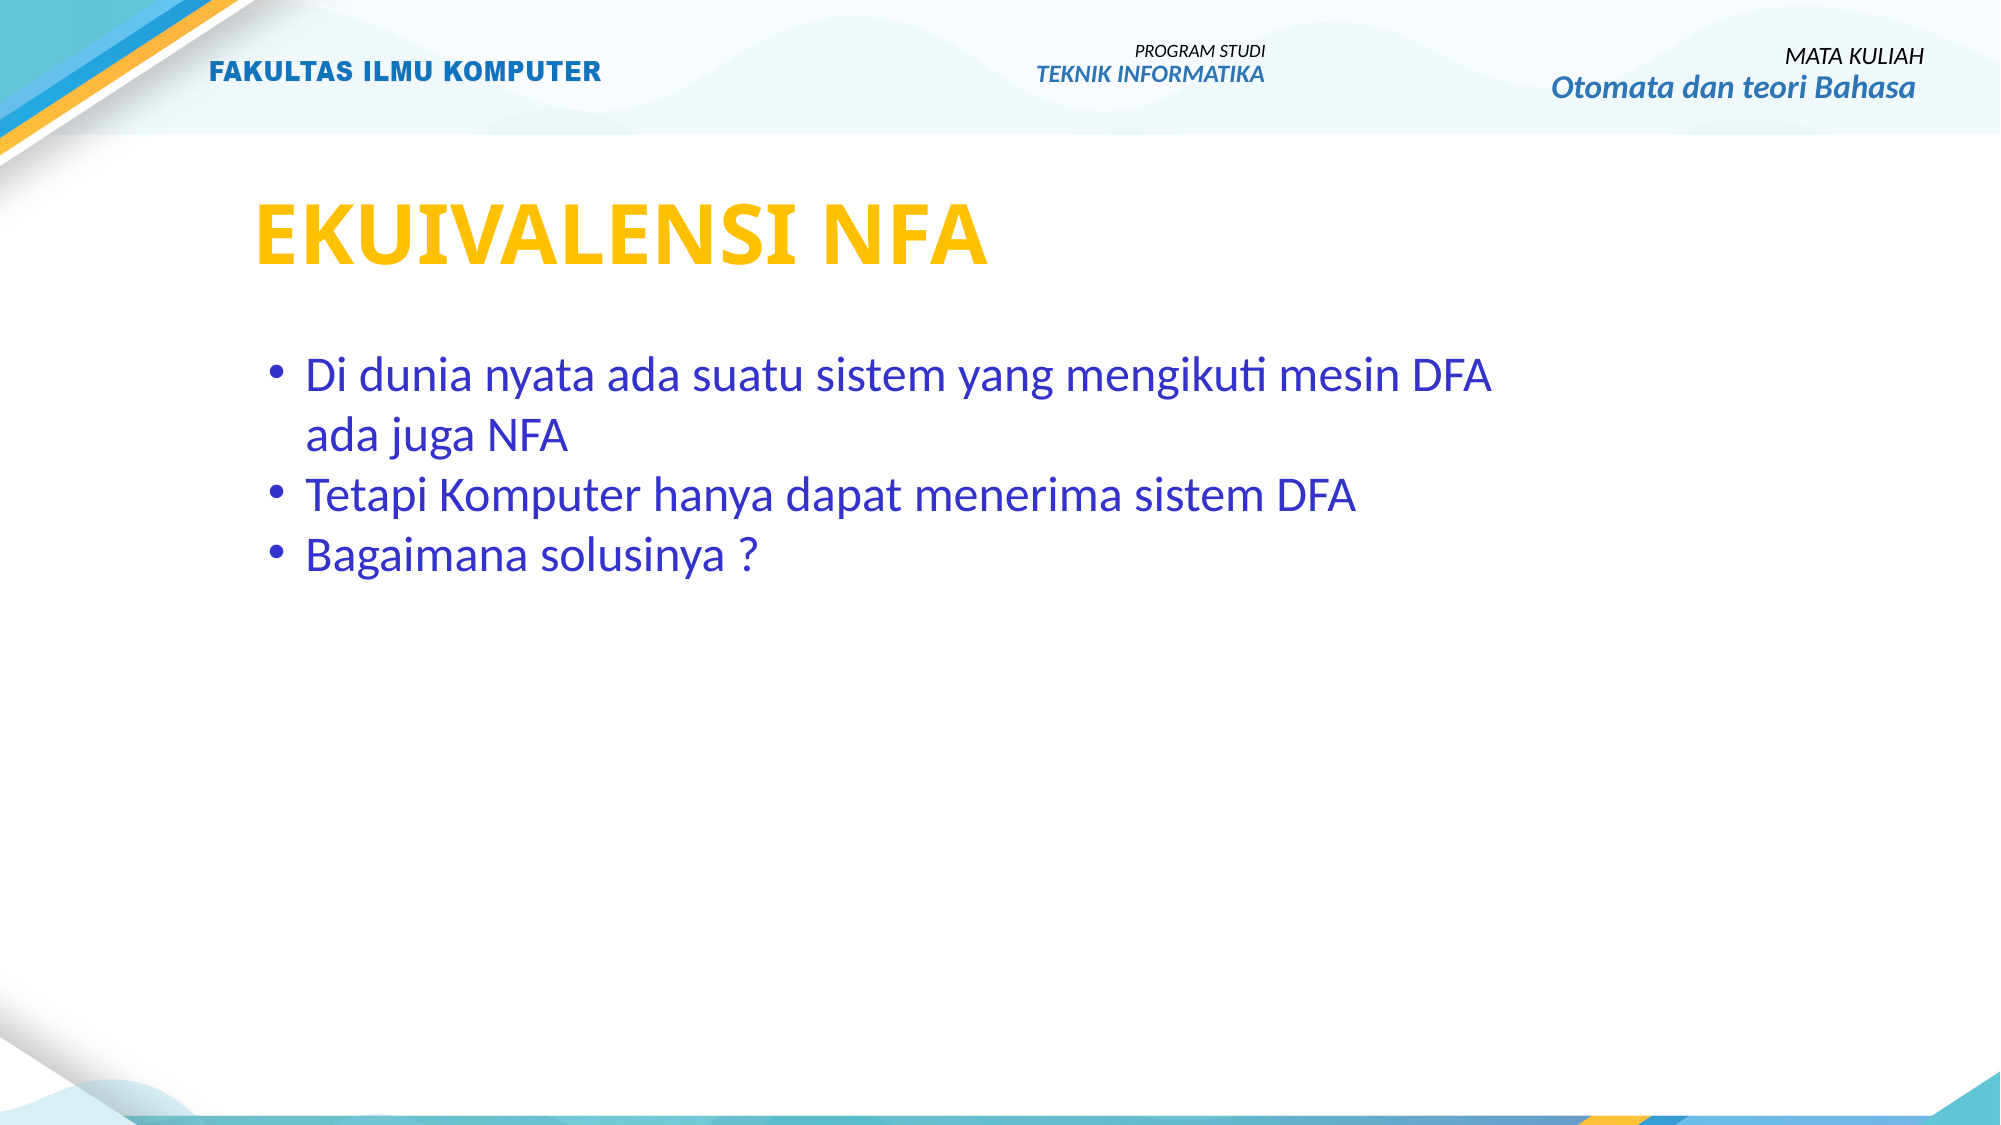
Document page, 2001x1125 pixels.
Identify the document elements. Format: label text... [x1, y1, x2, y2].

text_box PROGRAM STUDI TEKNIK INFORMATIKA [904, 33, 1281, 118]
text_box MATA KULIAH Otomata dan teori Bahasa [1374, 35, 1940, 147]
title EKUIVALENSI NFA [252, 141, 1852, 332]
picture [0, 0, 2000, 1125]
list Di dunia nyata ada suatu sistem yang mengikuti mesin DFA ada juga NFA Tetapi Komputer hanya dapat menerima sistem DFA Bagaimana solusinya ? [252, 333, 1525, 956]
